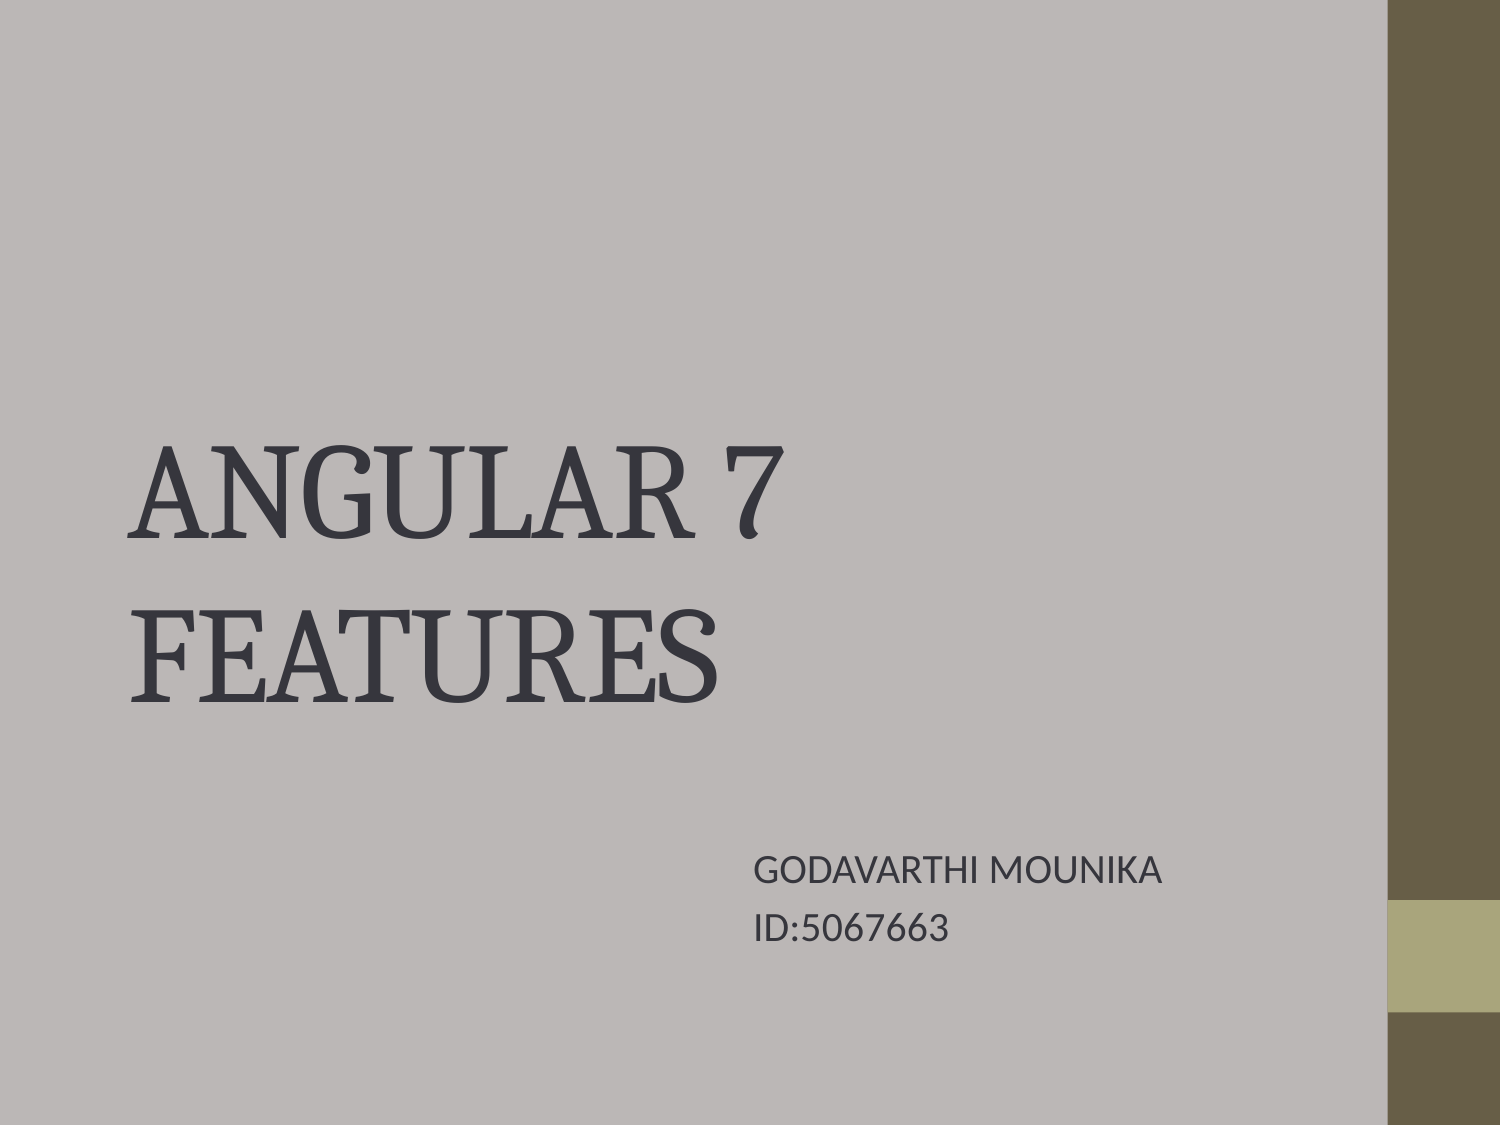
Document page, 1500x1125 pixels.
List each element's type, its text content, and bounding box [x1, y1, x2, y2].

subtitle GODAVARTHI MOUNIKA ID:5067663 [738, 834, 1500, 1010]
title ANGULAR 7 FEATURES [112, 312, 1350, 738]
